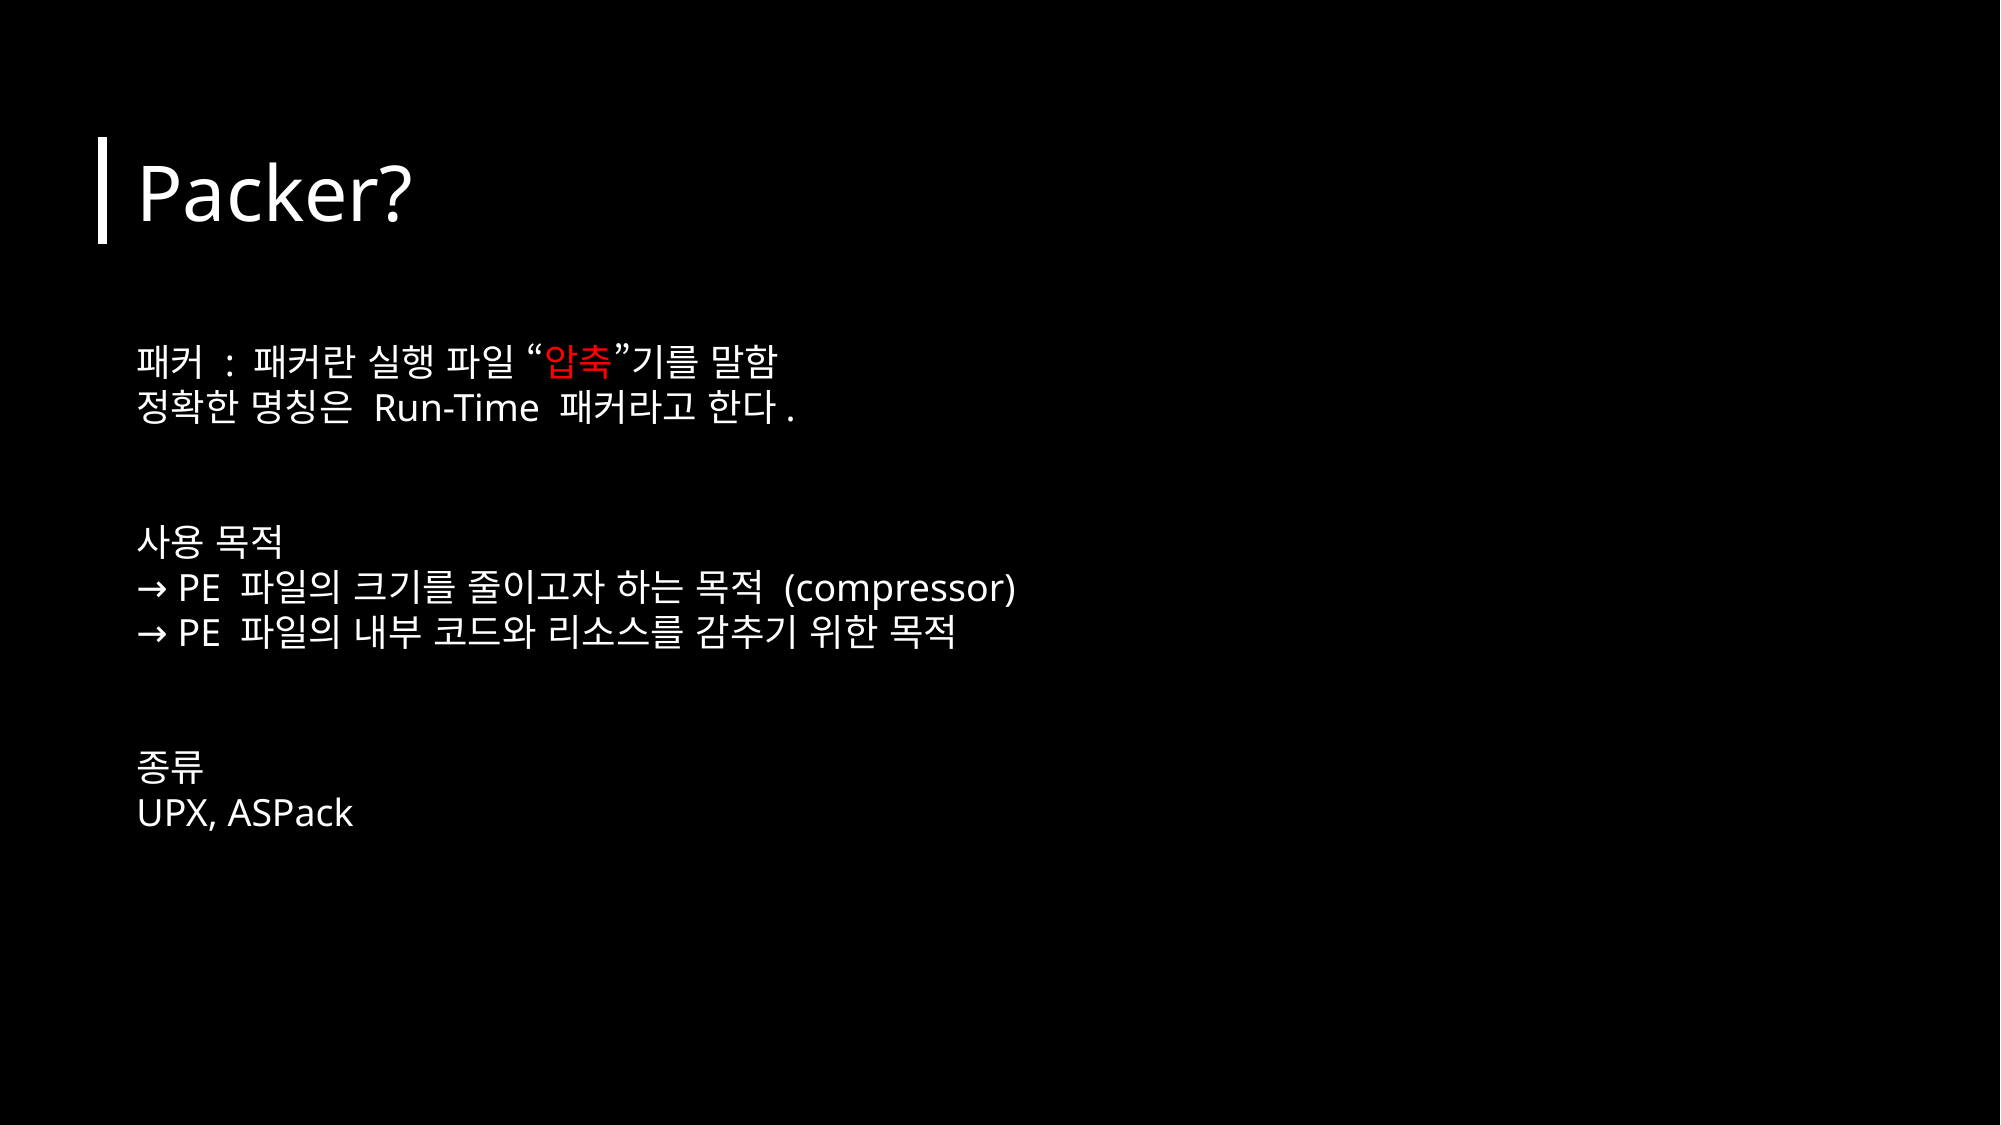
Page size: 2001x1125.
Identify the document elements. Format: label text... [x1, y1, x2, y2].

text_box 패커 : 패커란 실행 파일 “압축”기를 말함 정확한 명칭은 Run-Time 패커라고 한다. 사용 목적 → PE 파일의 크기를 줄이고자 하는 목적 (compressor) → PE 파일의 내부 코드와 리소스를 감추기 위한 목적 종류 UPX, ASPack [121, 331, 1717, 842]
text_box Packer? [121, 136, 1658, 245]
